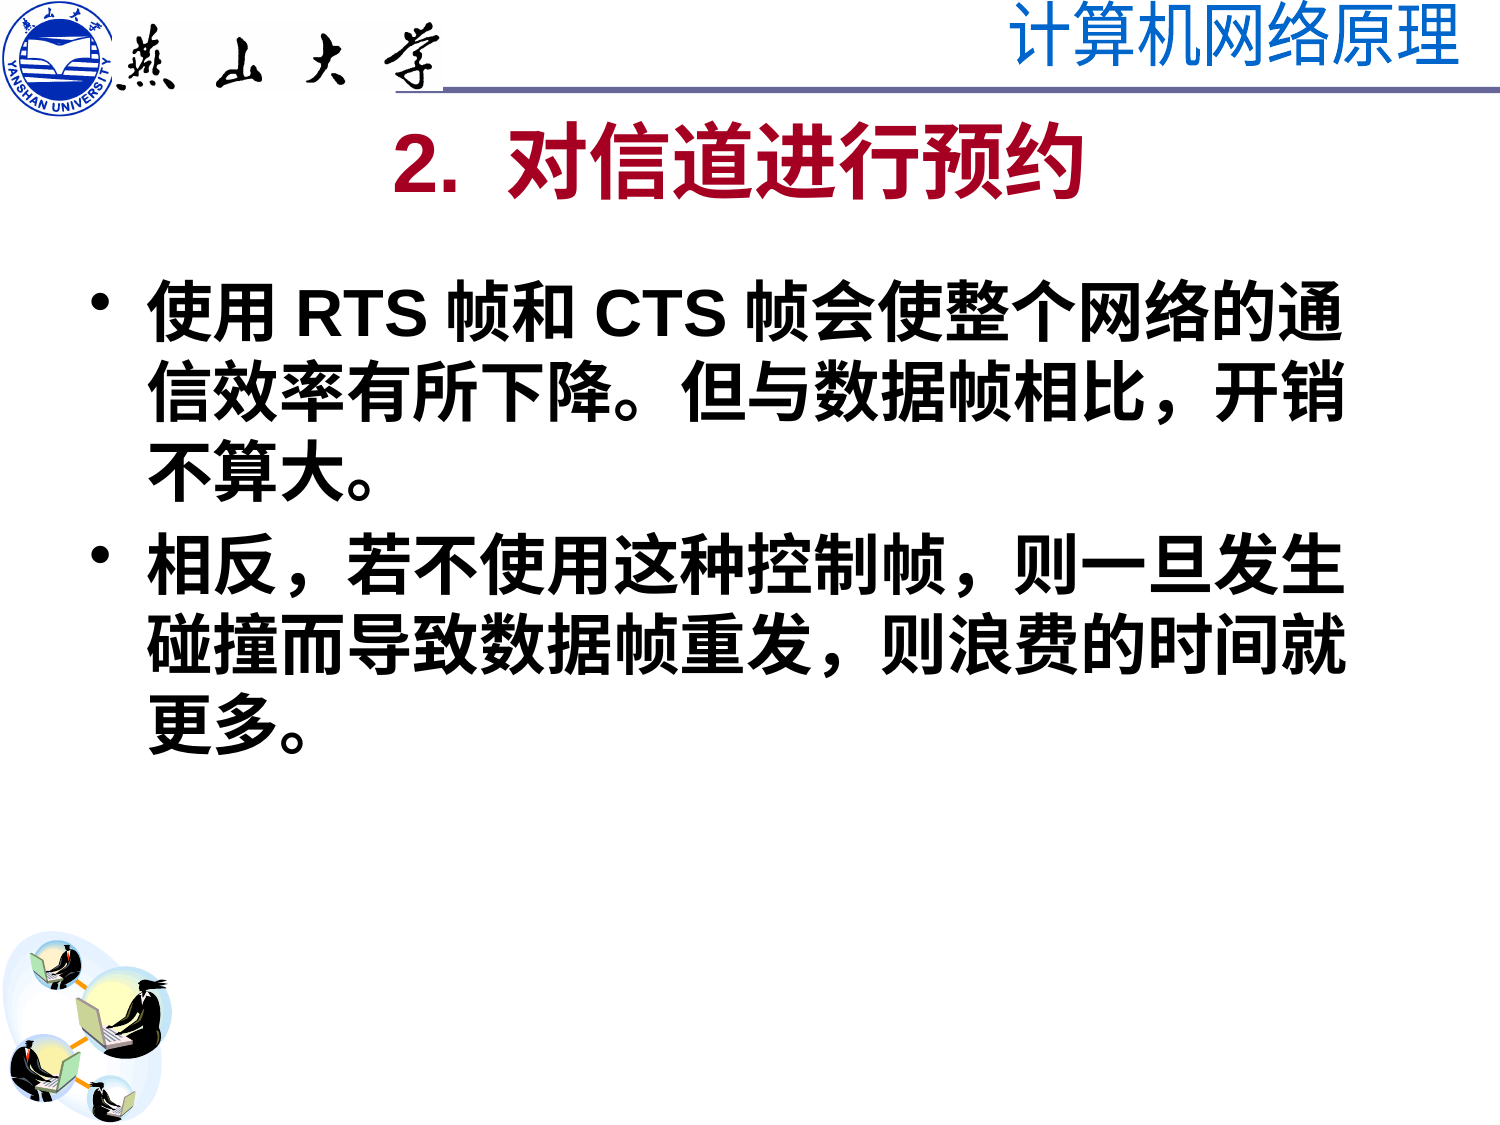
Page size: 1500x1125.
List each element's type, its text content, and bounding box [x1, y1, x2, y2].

list 使用RTS帧和CTS帧会使整个网络的通信效率有所下降。但与数据帧相比，开销不算大。 相反，若不使用这种控制帧，则一旦发生碰撞而导致数据帧重发，则浪费的时间就更多。 [74, 262, 1426, 1006]
picture [0, 0, 443, 119]
title 2. 对信道进行预约 [74, 64, 1426, 253]
